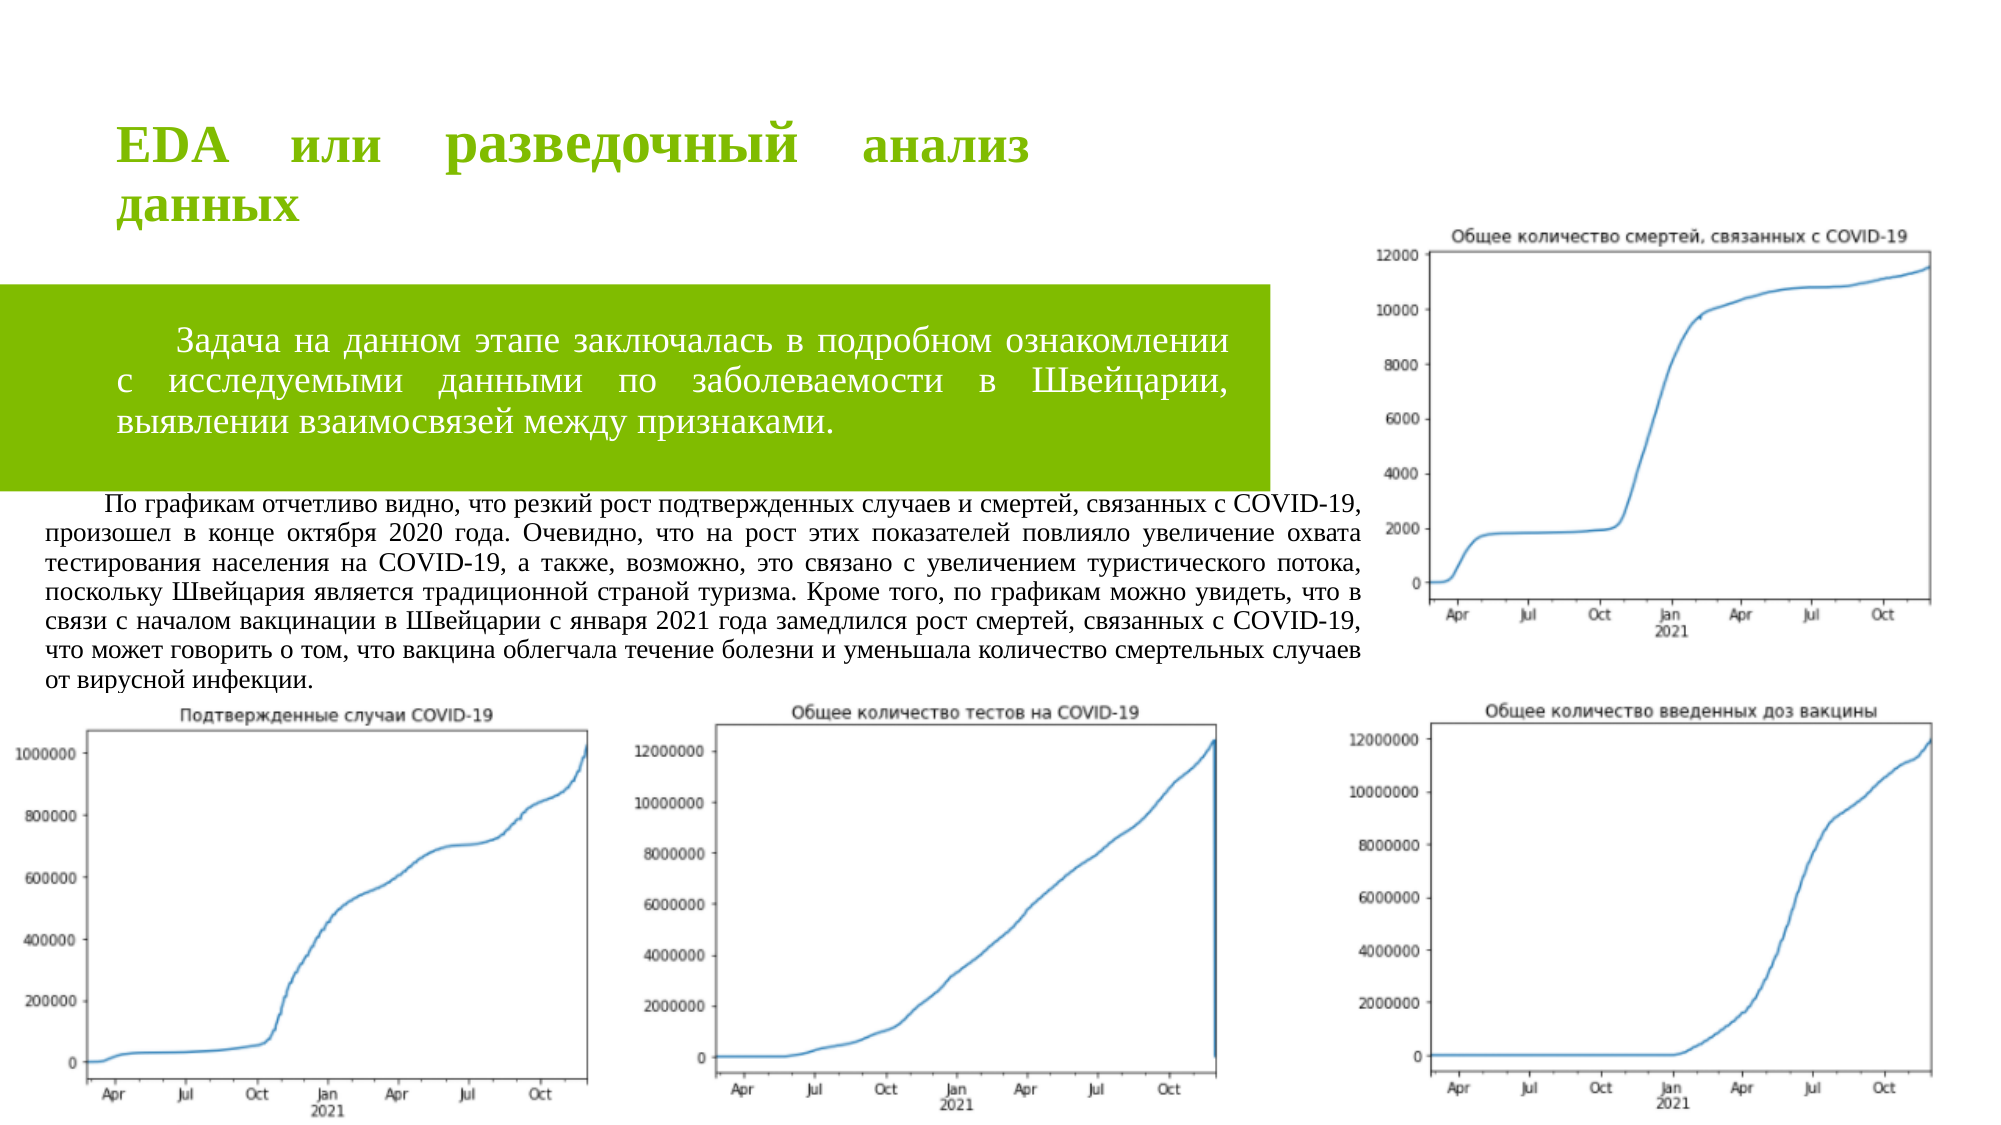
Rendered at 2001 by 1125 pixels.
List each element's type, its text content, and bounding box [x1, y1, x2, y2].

picture [1376, 211, 1938, 653]
picture [0, 693, 604, 1125]
list По графикам отчетливо видно, что резкий рост подтвержденных случаев и смертей, связанных с COVID-19, произошел в конце октября 2020 года. Очевидно, что на рост этих показателей повлияло увеличение охвата тестирования населения на COVID-19, а также, возможно, это связано с увеличением туристического потока, поскольку Швейцария является традиционной страной туризма. Кроме того, по графикам можно увидеть, что в связи с началом вакцинации в Швейцарии с января 2021 года замедлился рост смертей, связанных с COVID-19, что может говорить о том, что вакцина облегчала течение болезни и уменьшала количество смертельных случаев от вирусной инфекции. [30, 481, 1377, 694]
text_box Задача на данном этапе заключалась в подробном ознакомлении с исследуемыми данными по заболеваемости в Швейцарии, выявлении взаимосвязей между признаками. [101, 312, 1245, 471]
picture [1346, 693, 1944, 1121]
picture [629, 696, 1226, 1124]
title EDA или разведочный анализ данных [101, 103, 1045, 241]
